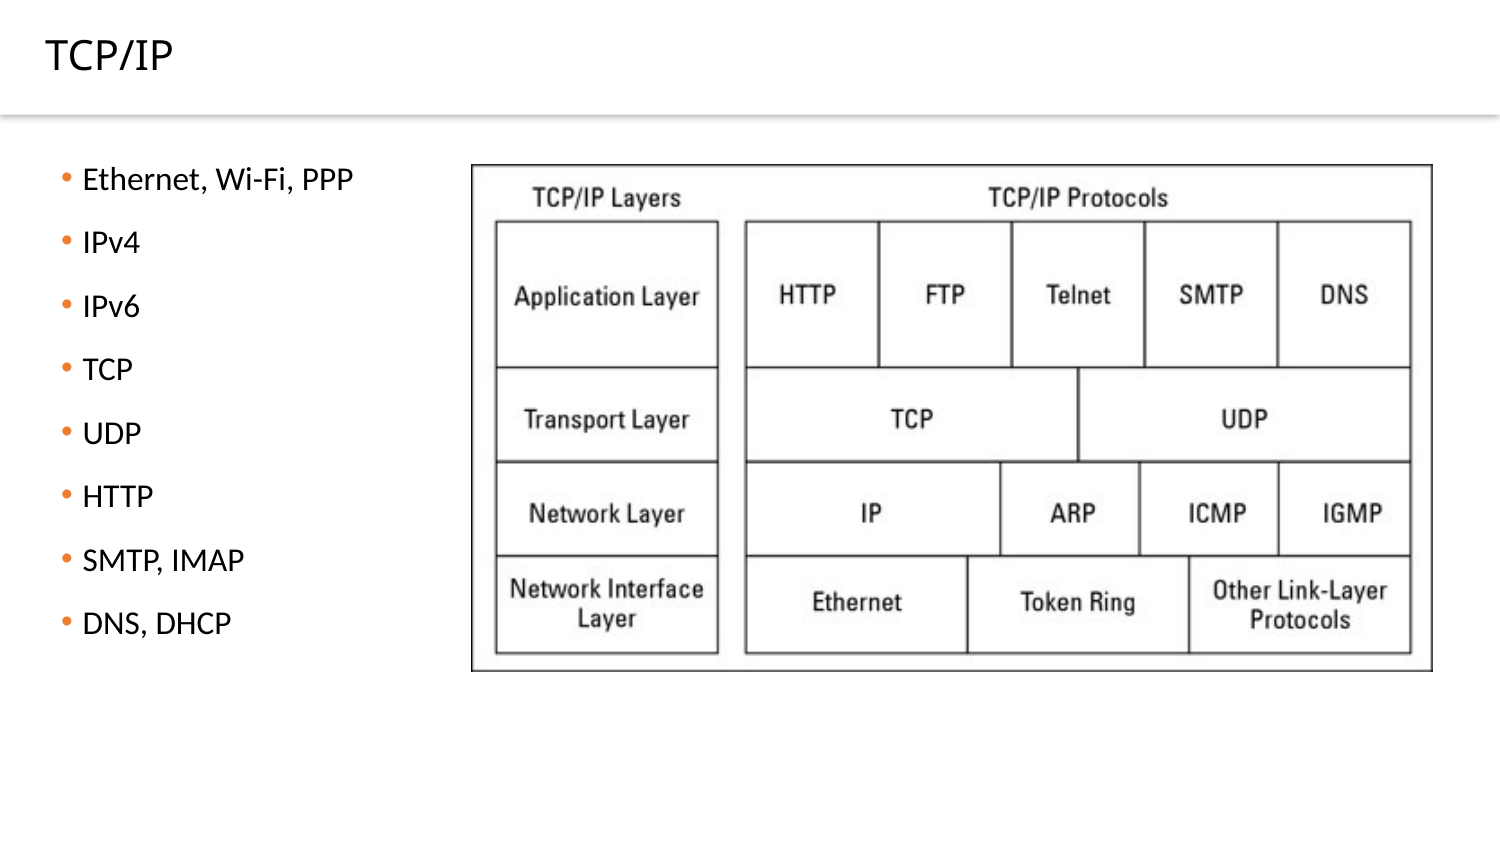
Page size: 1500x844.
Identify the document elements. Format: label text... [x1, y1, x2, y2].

picture [471, 164, 1433, 672]
list TCP/IP [0, 0, 1500, 115]
list Ethernet, Wi-Fi, PPP IPv4 IPv6 TCP UDP HTTP SMTP, IMAP DNS, DHCP [50, 143, 450, 760]
